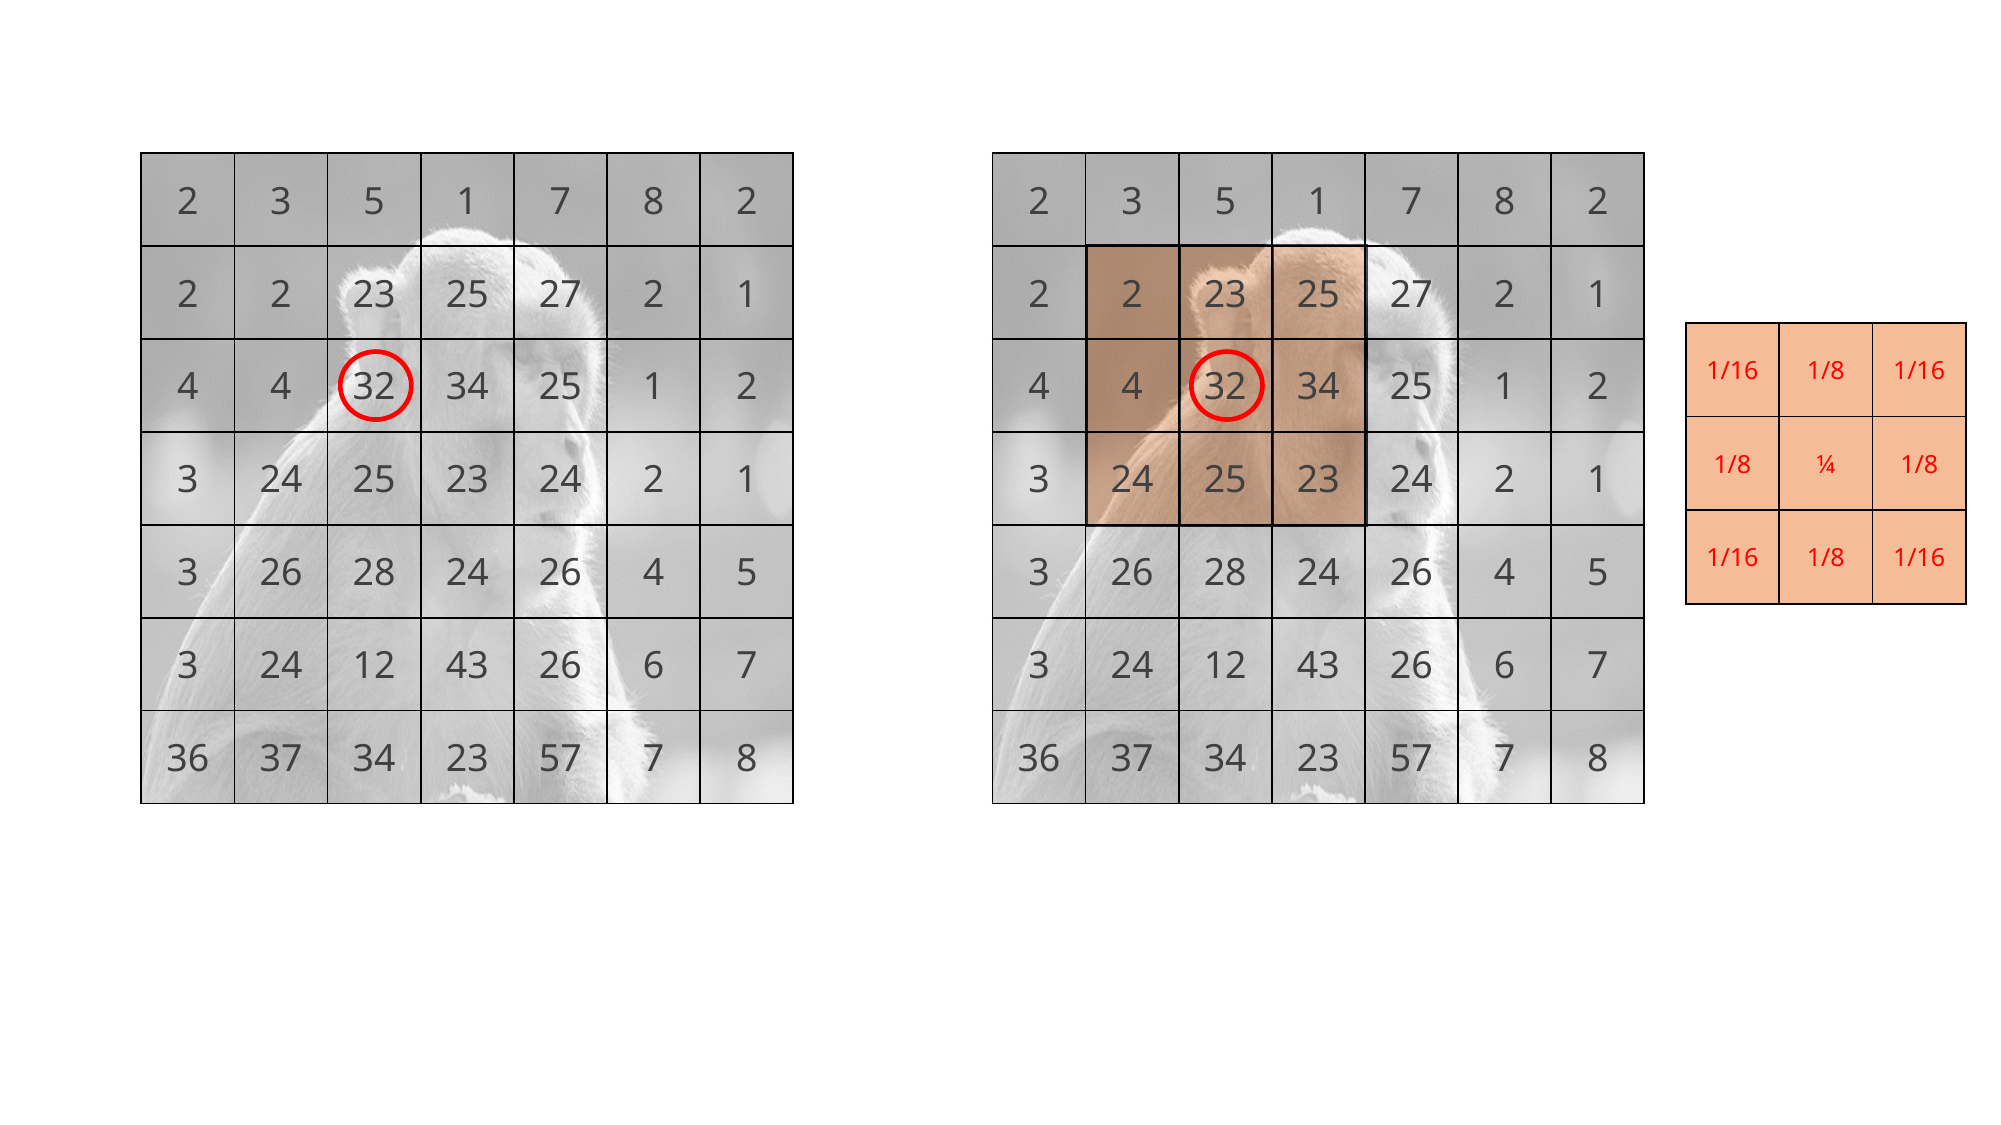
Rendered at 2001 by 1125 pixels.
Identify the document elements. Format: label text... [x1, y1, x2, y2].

table_cell 1/8 [1780, 511, 1872, 603]
table_cell 1/8 [1873, 417, 1965, 509]
table_cell 1/16 [1687, 511, 1778, 603]
picture [141, 153, 794, 804]
picture [992, 153, 1645, 804]
table_header 1/16 [1687, 324, 1778, 416]
table_cell 1/8 [1687, 417, 1778, 509]
table_header 1/8 [1780, 324, 1872, 416]
table_cell ¼ [1780, 417, 1872, 509]
table_cell 1/16 [1873, 511, 1965, 603]
table_header 1/16 [1873, 324, 1965, 416]
